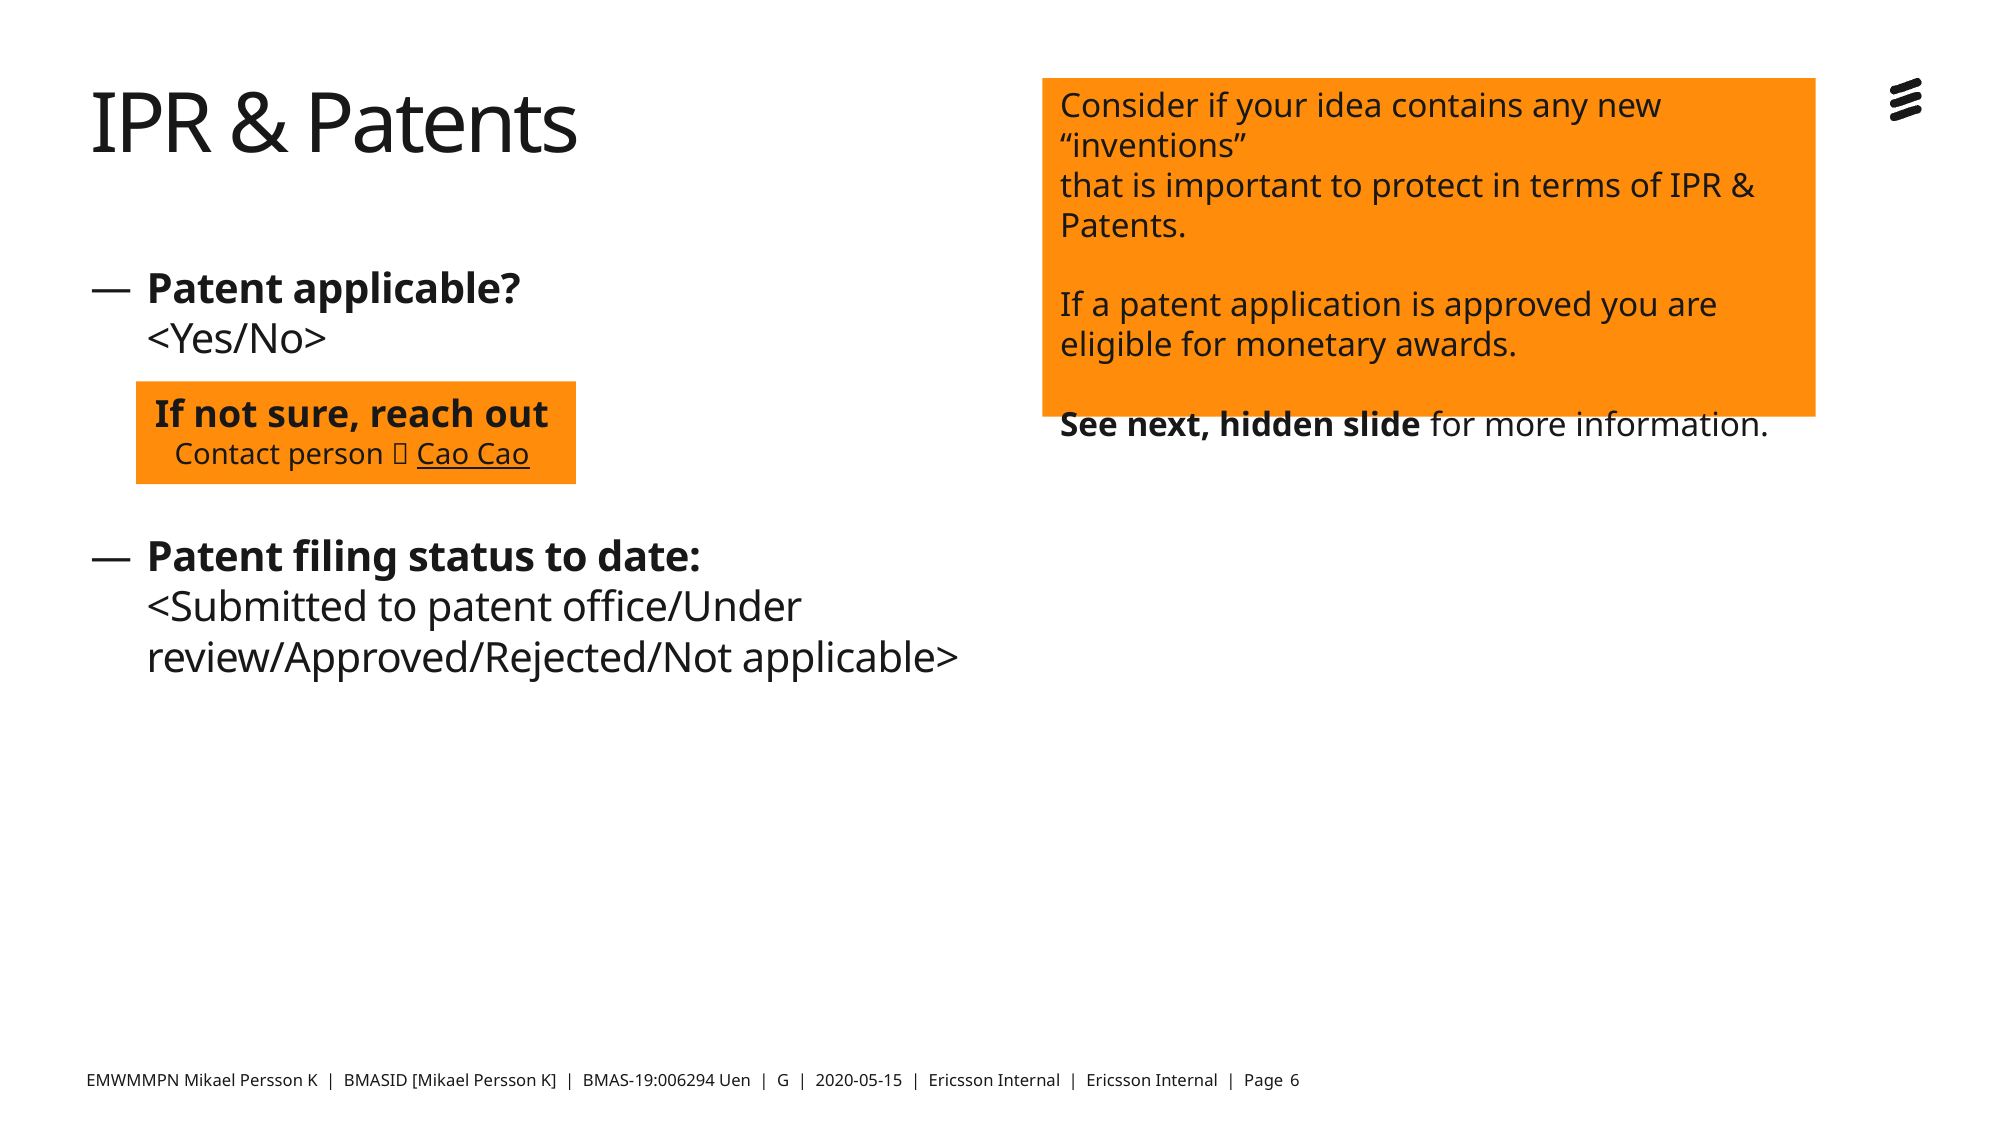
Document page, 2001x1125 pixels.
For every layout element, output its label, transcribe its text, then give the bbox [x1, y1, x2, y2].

picture [1884, 78, 1927, 121]
list Patent applicable? <Yes/No> Patent filing status to date: <Submitted to patent office/Under review/Approved/Rejected/Not applicable> [78, 255, 1013, 977]
text_box Consider if your idea contains any new “inventions” that is important to protect in terms of IPR & Patents. If a patent application is approved you are eligible for monetary awards. See next, hidden slide for more information. [1042, 78, 1816, 417]
text_box If not sure, reach out Contact person  Cao Cao [136, 381, 576, 485]
title IPR & Patents [78, 77, 1450, 256]
